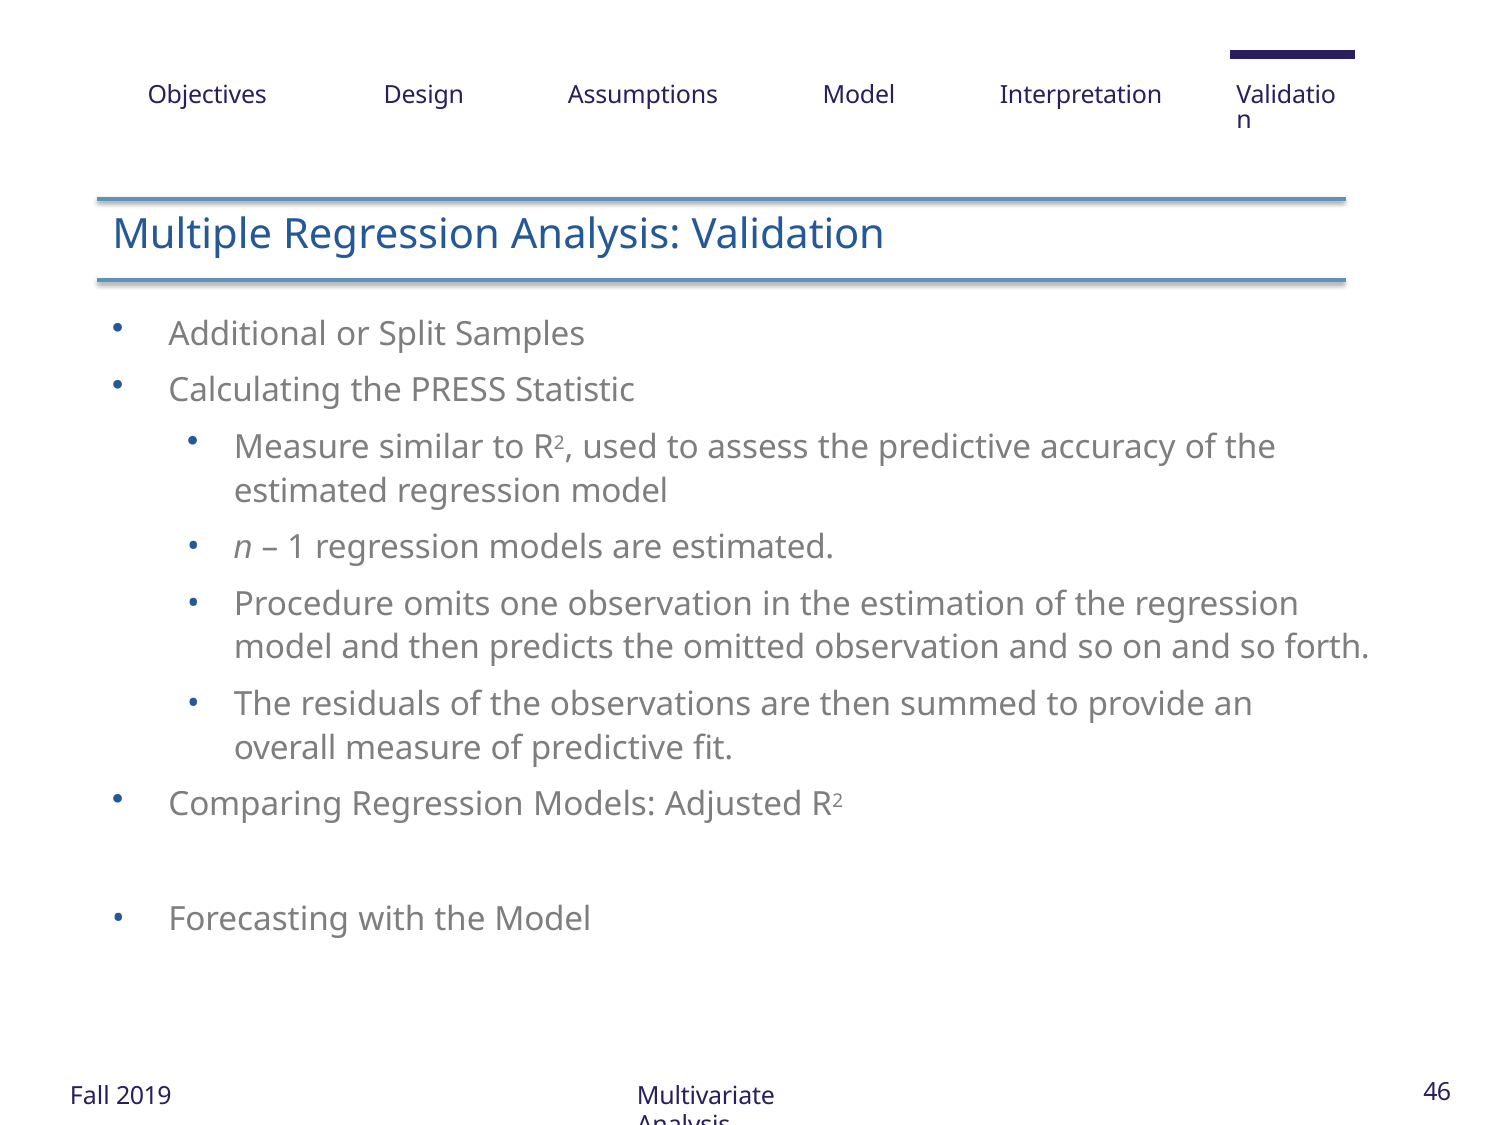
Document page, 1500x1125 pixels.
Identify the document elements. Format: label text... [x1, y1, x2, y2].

text_box Additional or Split Samples Calculating the PRESS Statistic Measure similar to R2, used to assess the predictive accuracy of the estimated regression model n – 1 regression models are estimated. Procedure omits one observation in the estimation of the regression model and then predicts the omitted observation and so on and so forth. The residuals of the observations are then summed to provide an overall measure of predictive fit. Comparing Regression Models: Adjusted R2 Forecasting with the Model [101, 293, 1417, 937]
table_header Interpretation [945, 85, 1192, 136]
slide_number Multivariate Analysis [634, 1079, 865, 1125]
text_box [90, 274, 1356, 293]
table_header Assumptions [515, 85, 767, 136]
table_header Model [767, 85, 945, 136]
footer Fall 2019 [68, 1079, 175, 1125]
title Multiple Regression Analysis: Validation [110, 204, 1473, 395]
table_header Design [324, 85, 515, 136]
table_header Objectives [142, 85, 324, 136]
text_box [90, 192, 1356, 212]
table_header Validation [1192, 85, 1350, 136]
slide_number 46 [1417, 1079, 1460, 1125]
